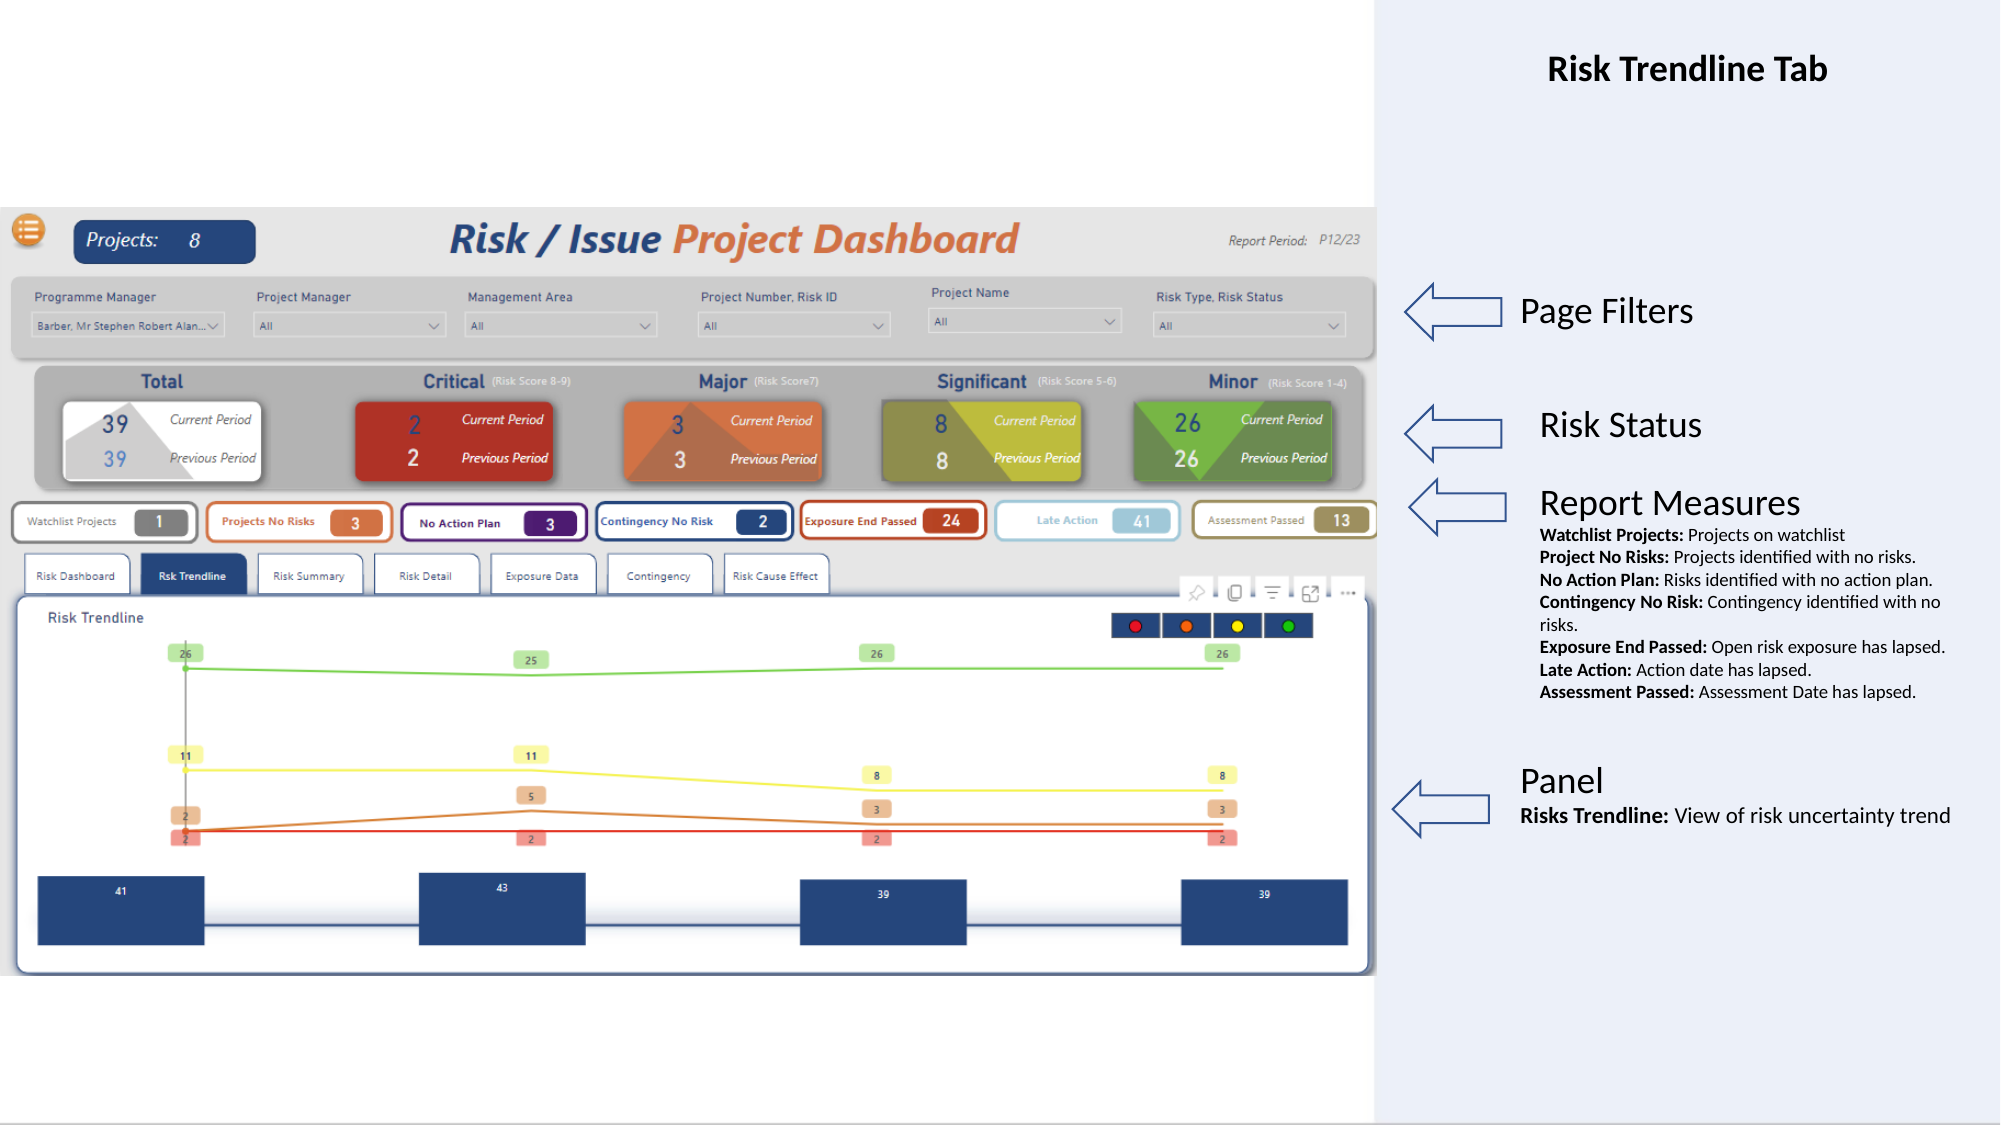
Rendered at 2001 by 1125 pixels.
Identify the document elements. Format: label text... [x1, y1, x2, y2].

text_box [1391, 778, 1490, 840]
text_box Page Filters [1505, 279, 1775, 339]
text_box Risk Trendline Tab [1376, 36, 2000, 97]
picture [0, 0, 2001, 1125]
text_box Risk Status [1525, 392, 1794, 453]
text_box Report Measures Watchlist Projects: Projects on watchlist Project No Risks: Projects identified with no risks. No Action Plan: Risks identified with no action plan. Contingency No Risk: Contingency identified with no risks. Exposure End Passed: Open risk exposure has lapsed. Late Action: Action date has lapsed. Assessment Passed: Assessment Date has lapsed. [1525, 470, 1980, 710]
text_box Panel Risks Trendline: View of risk uncertainty trend [1505, 748, 1976, 836]
text_box [1403, 403, 1503, 464]
text_box [1403, 281, 1503, 343]
text_box [1407, 476, 1507, 538]
